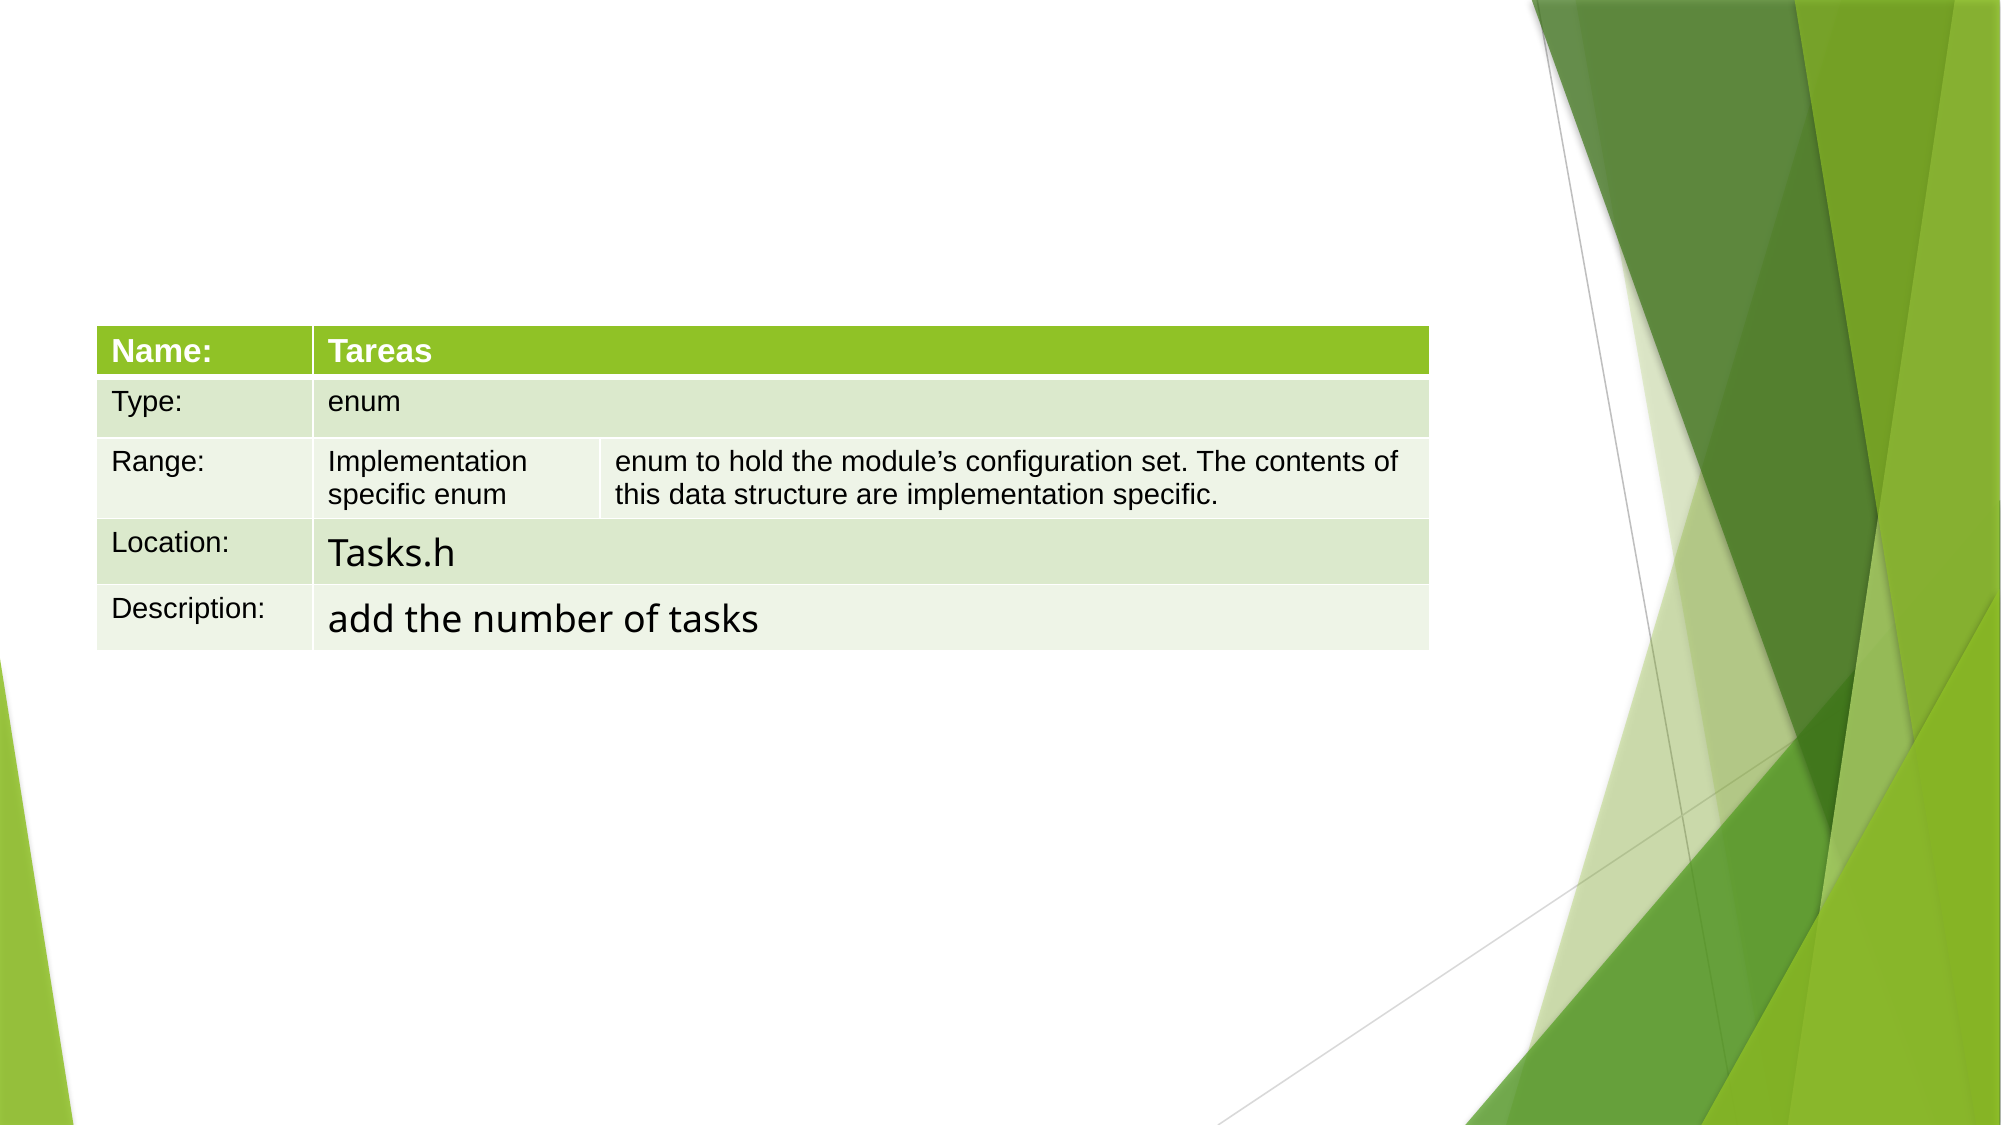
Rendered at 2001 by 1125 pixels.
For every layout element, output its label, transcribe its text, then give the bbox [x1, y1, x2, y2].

table_cell Description: [97, 585, 312, 650]
table_header Tareas [314, 326, 1429, 374]
table_cell Tasks.h [314, 519, 1429, 584]
table_cell add the number of tasks [314, 585, 1429, 650]
table_cell Range: [97, 439, 312, 518]
table_header Name: [97, 326, 312, 374]
table_cell Type: [97, 380, 312, 437]
table_cell Implementation specific enum [314, 439, 599, 518]
table_cell enum [314, 380, 1429, 437]
table_cell Location: [97, 519, 312, 584]
table_cell enum to hold the module’s configuration set. The contents of this data structure are implementation specific. [601, 439, 1429, 518]
